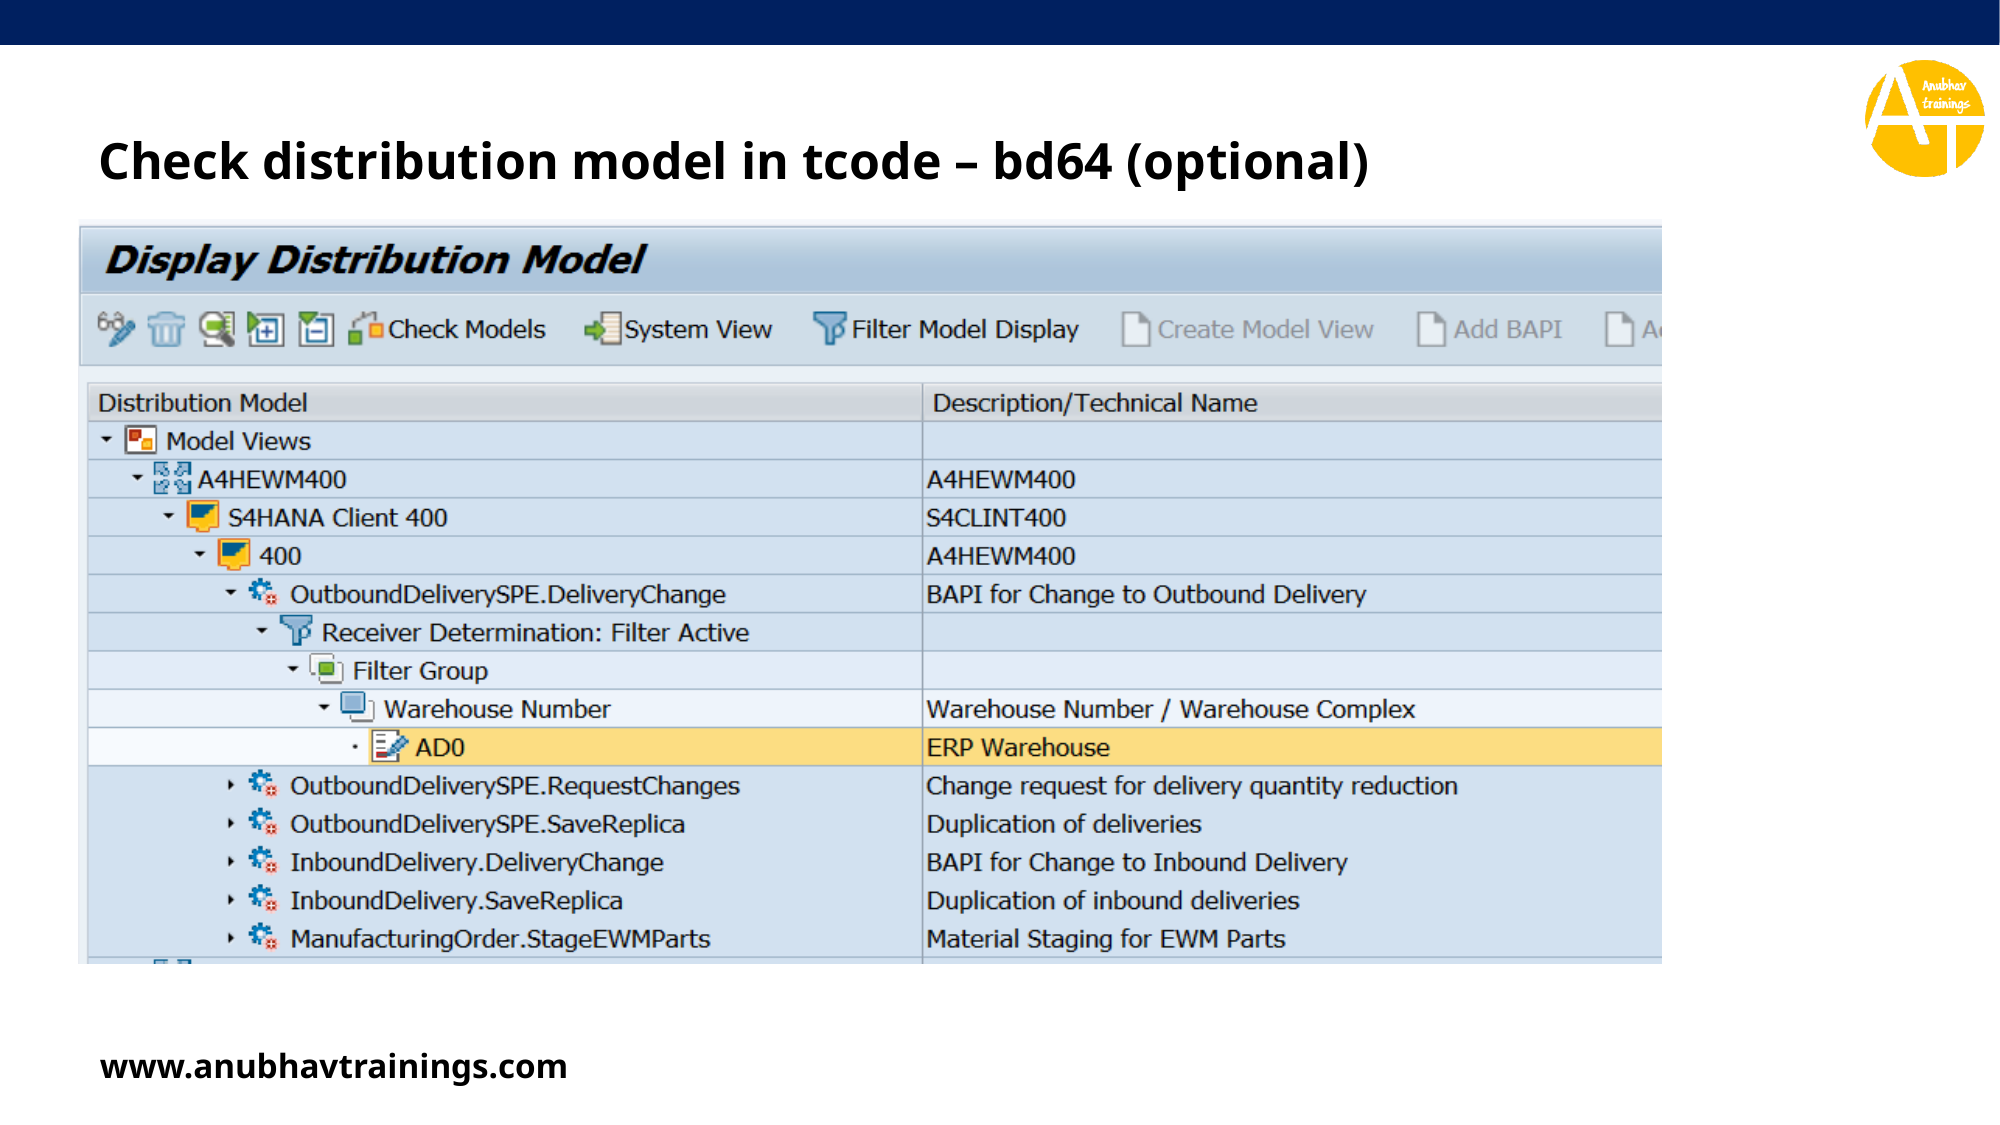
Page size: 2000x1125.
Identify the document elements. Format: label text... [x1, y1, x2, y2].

picture [78, 219, 1662, 965]
picture [1853, 52, 1991, 187]
text_box Check distribution model in tcode – bd64 (optional) [83, 112, 1513, 197]
text_box www.anubhavtrainings.com [17, 1035, 652, 1096]
text_box [143, 134, 1597, 199]
